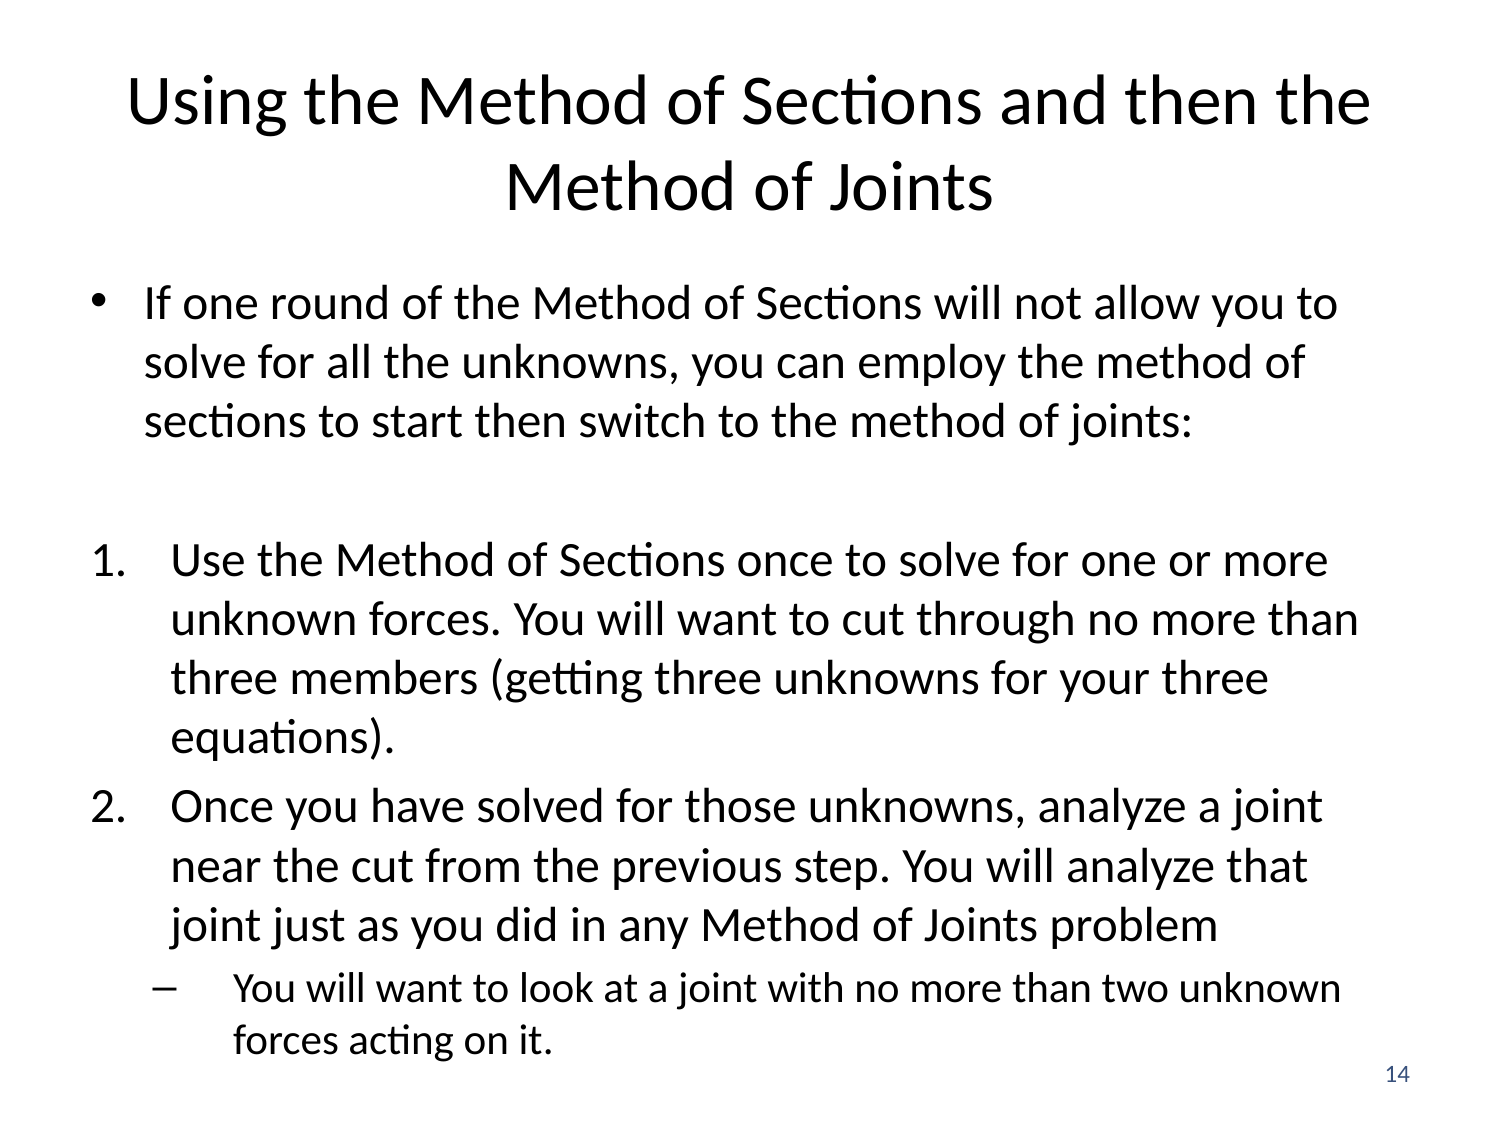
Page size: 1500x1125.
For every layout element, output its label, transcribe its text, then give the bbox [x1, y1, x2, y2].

list If one round of the Method of Sections will not allow you to solve for all the unknowns, you can employ the method of sections to start then switch to the method of joints: Use the Method of Sections once to solve for one or more unknown forces. You will want to cut through no more than three members (getting three unknowns for your three equations). Once you have solved for those unknowns, analyze a joint near the cut from the previous step. You will analyze that joint just as you did in any Method of Joints problem You will want to look at a joint with no more than two unknown forces acting on it. [75, 262, 1425, 1075]
slide_number 14 [1074, 1042, 1425, 1103]
title Using the Method of Sections and then the Method of Joints [75, 45, 1425, 233]
